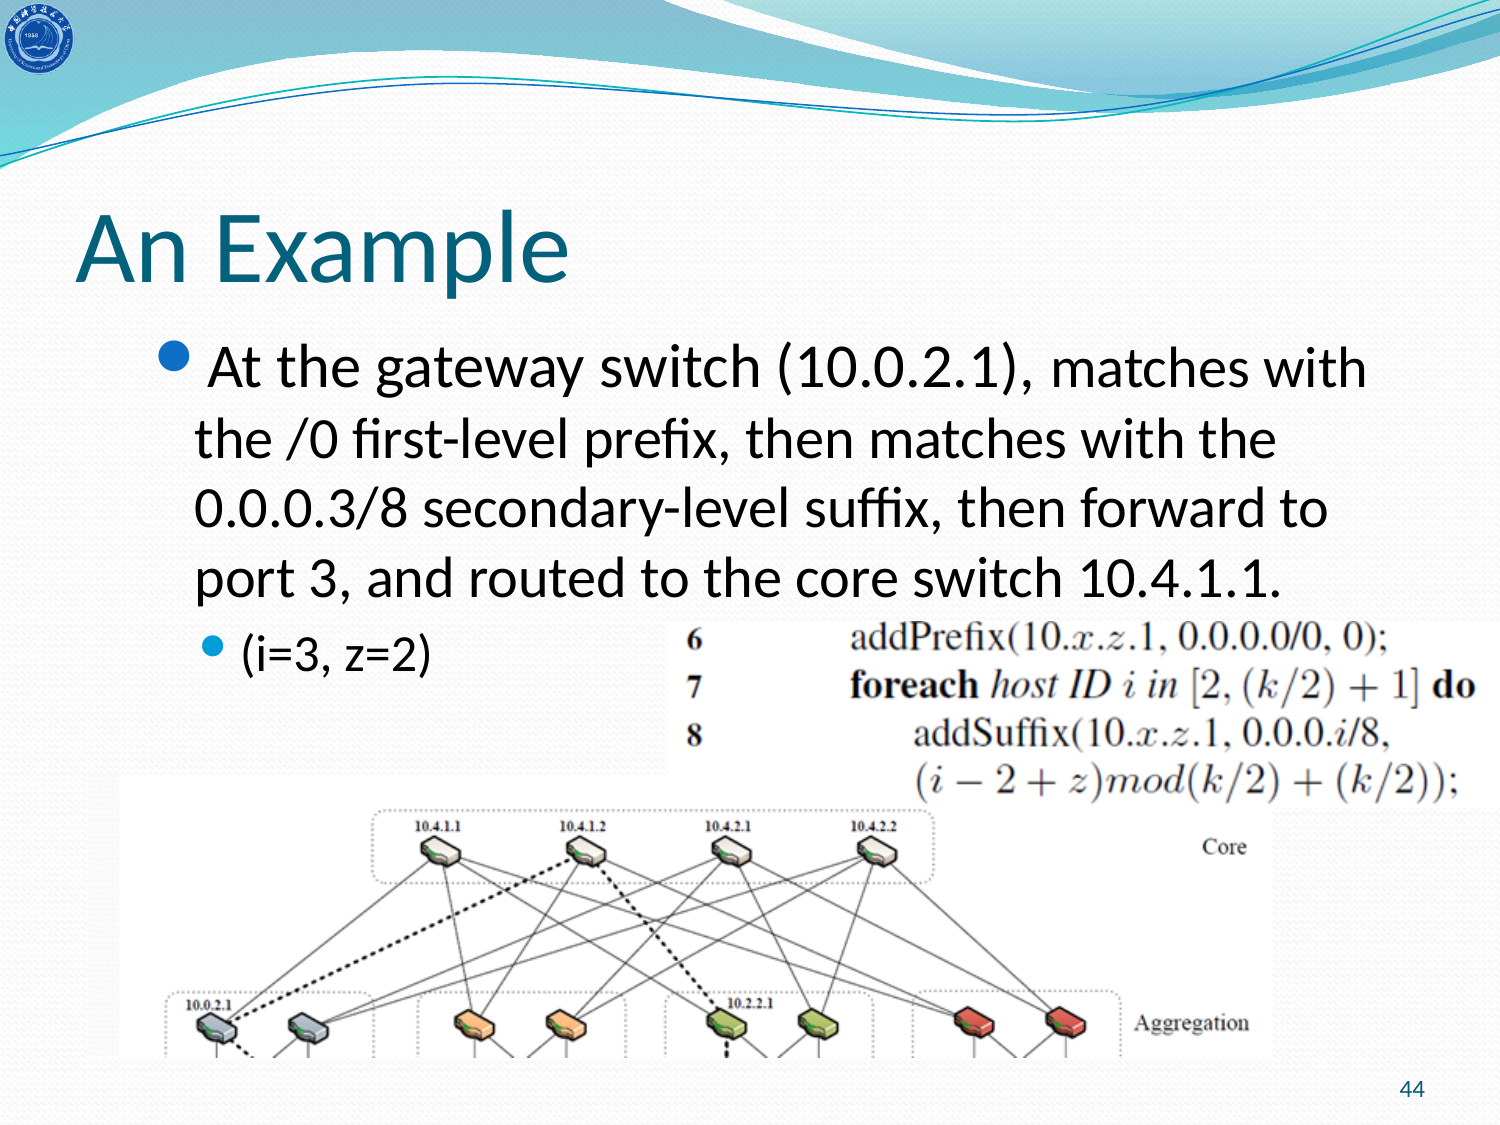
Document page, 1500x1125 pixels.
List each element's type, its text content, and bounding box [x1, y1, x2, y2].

picture [88, 774, 1272, 1059]
picture [668, 621, 1500, 808]
picture [0, 0, 77, 77]
list At the gateway switch (10.0.2.1), matches with the /0 first-level prefix, then matches with the 0.0.0.3/8 secondary-level suffix, then forward to port 3, and routed to the core switch 10.4.1.1. (i=3, z=2) [75, 317, 1425, 1038]
slide_number 44 [1299, 1042, 1425, 1103]
title An Example [75, 115, 1425, 303]
